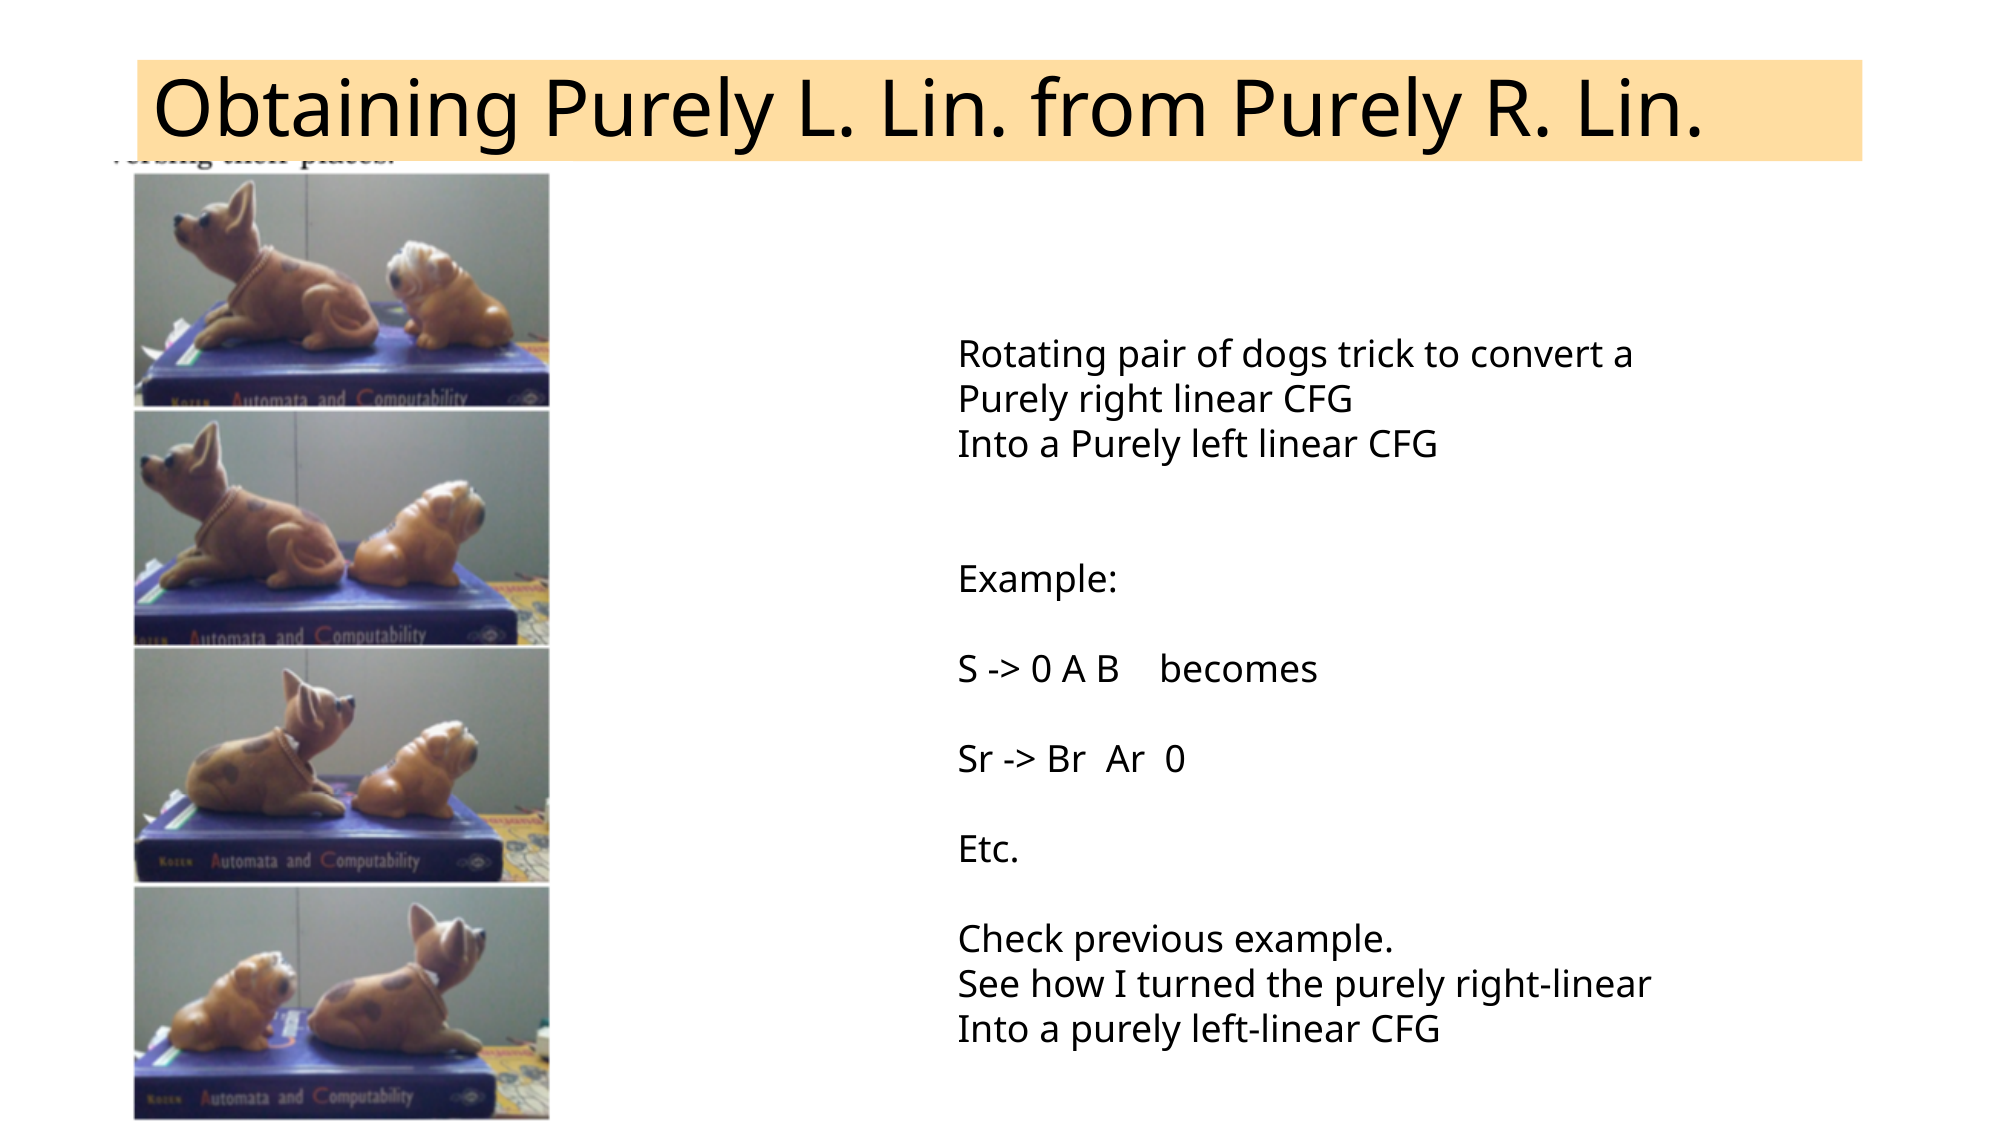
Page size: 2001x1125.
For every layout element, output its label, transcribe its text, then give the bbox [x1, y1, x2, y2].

title Obtaining Purely L. Lin. from Purely R. Lin. [137, 59, 1863, 162]
text_box Rotating pair of dogs trick to convert a Purely right linear CFG Into a Purely left linear CFG Example: S -> 0 A B becomes Sr -> Br Ar 0 Etc. Check previous example. See how I turned the purely right-linear Into a purely left-linear CFG [942, 322, 1668, 1058]
picture [109, 161, 573, 1125]
